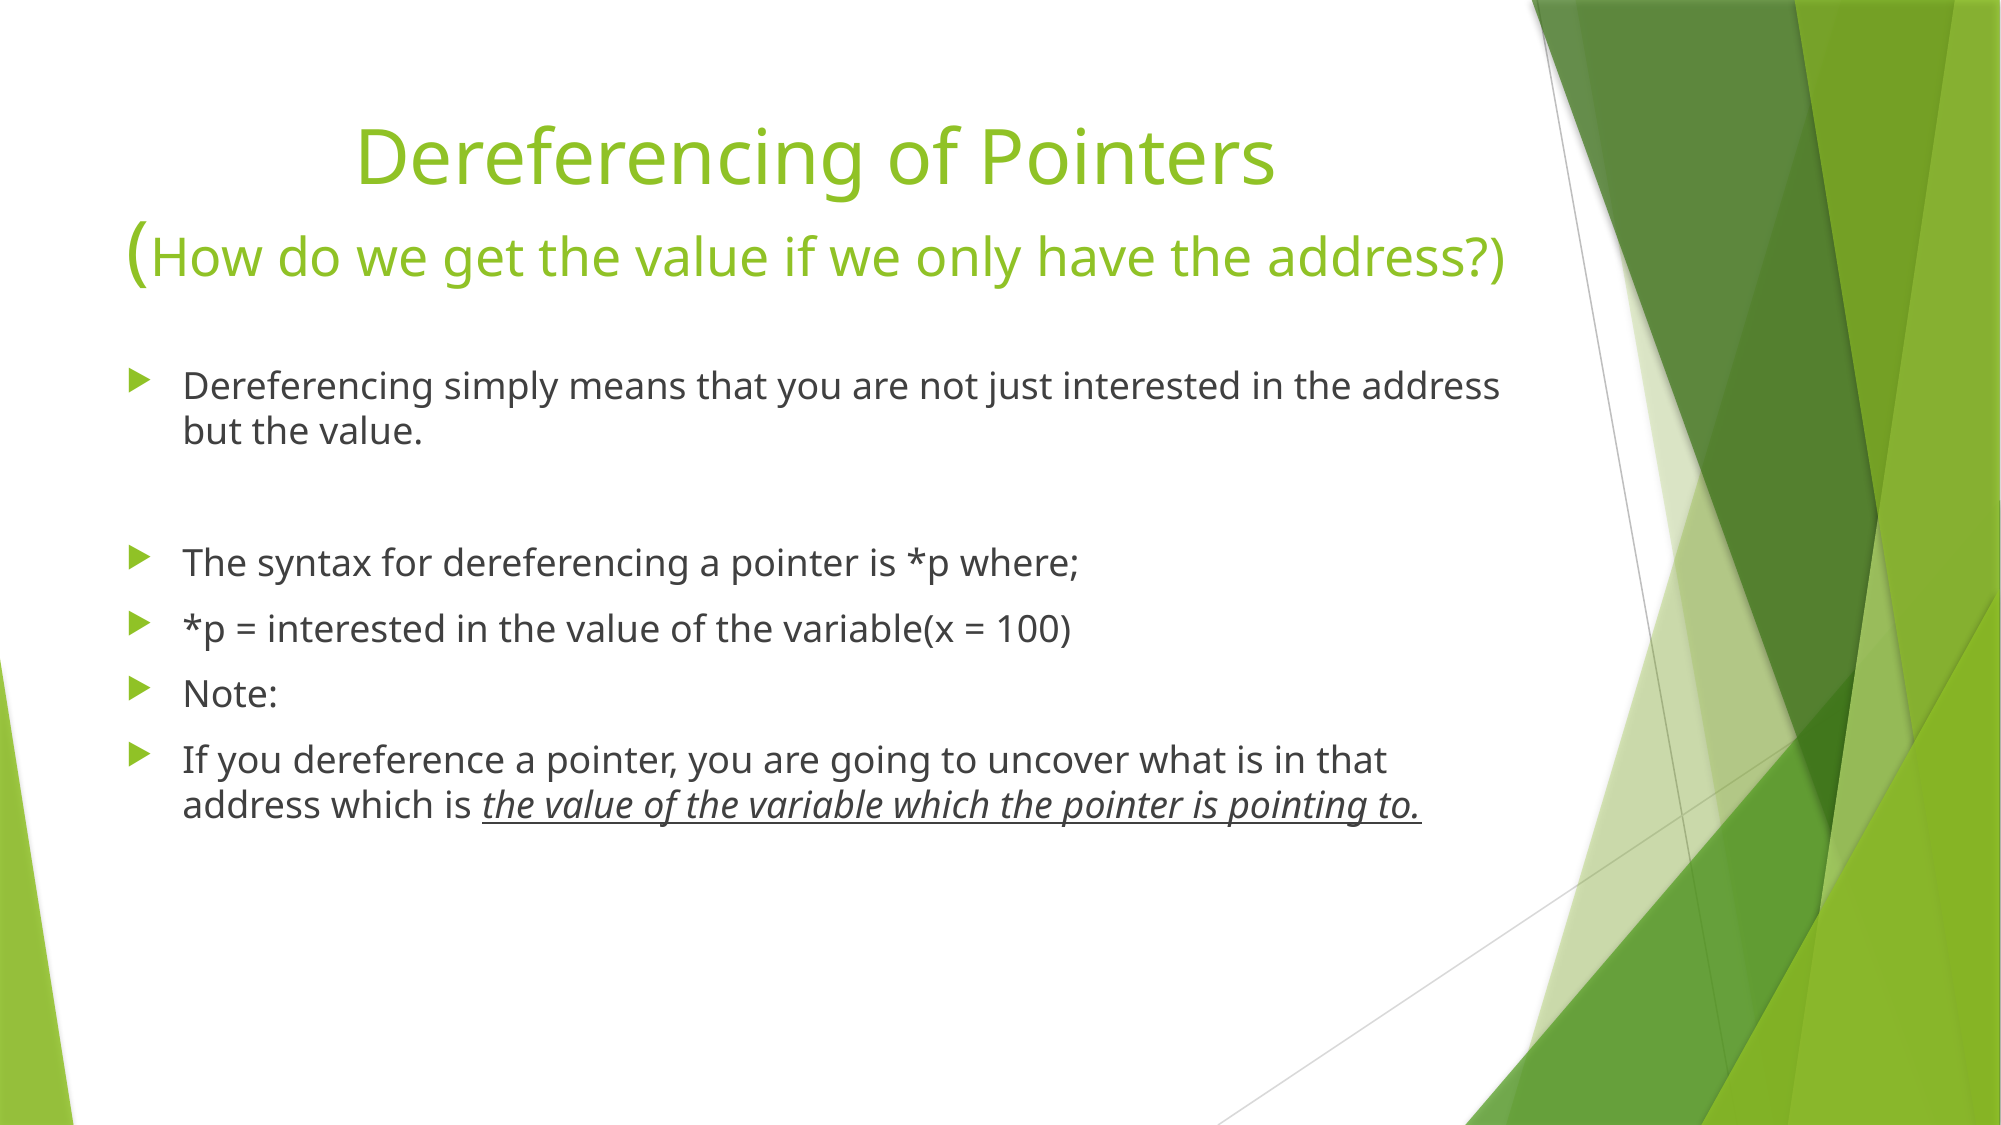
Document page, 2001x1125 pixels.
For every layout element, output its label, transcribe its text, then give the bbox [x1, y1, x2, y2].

title Dereferencing of Pointers (How do we get the value if we only have the address?) [111, 99, 1522, 317]
list Dereferencing simply means that you are not just interested in the address but the value. The syntax for dereferencing a pointer is *p where; *p = interested in the value of the variable(x = 100) Note: If you dereference a pointer, you are going to uncover what is in that address which is the value of the variable which the pointer is pointing to. [111, 354, 1522, 992]
